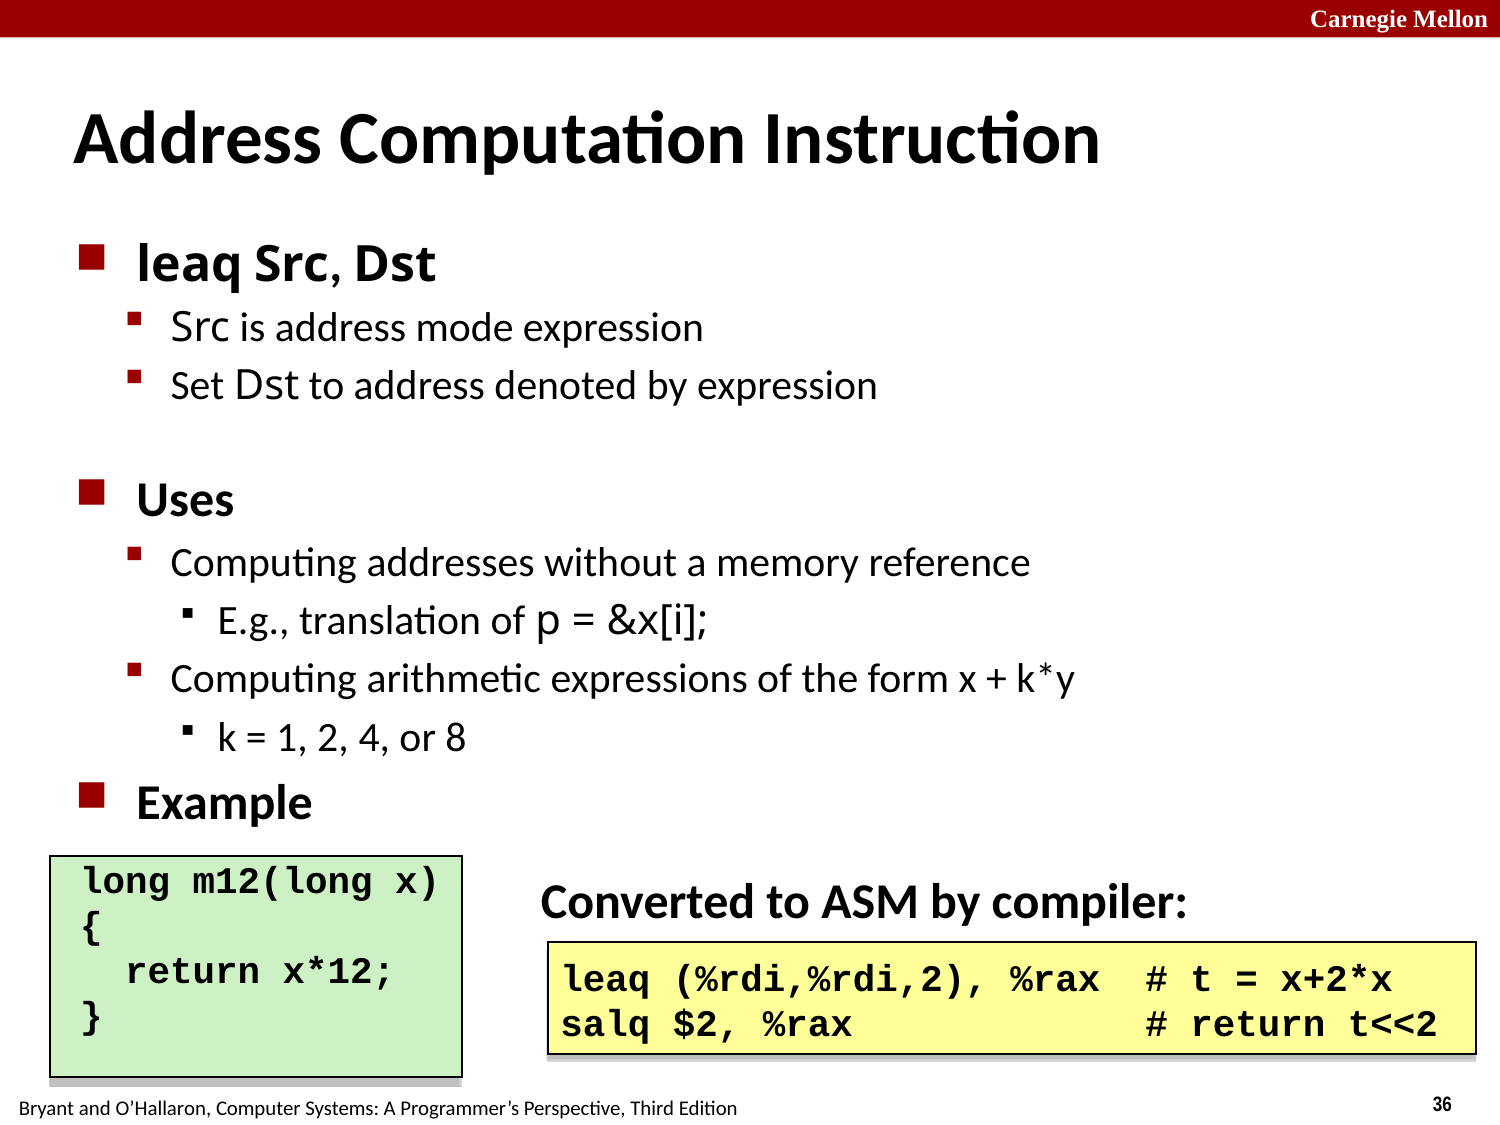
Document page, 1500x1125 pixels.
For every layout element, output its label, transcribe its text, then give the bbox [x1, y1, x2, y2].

text_box leaq (%rdi,%rdi,2), %rax # t = x+2*x salq $2, %rax # return t<<2 [547, 941, 1477, 1055]
list leaq Src, Dst Src is address mode expression Set Dst to address denoted by expression Uses Computing addresses without a memory reference E.g., translation of p = &x[i]; Computing arithmetic expressions of the form x + k*y k = 1, 2, 4, or 8 Example [64, 223, 1361, 1040]
text_box long m12(long x) { return x*12; } [50, 856, 463, 1077]
text_box Converted to ASM by compiler: [540, 868, 1189, 929]
title Address Computation Instruction [58, 71, 1305, 197]
